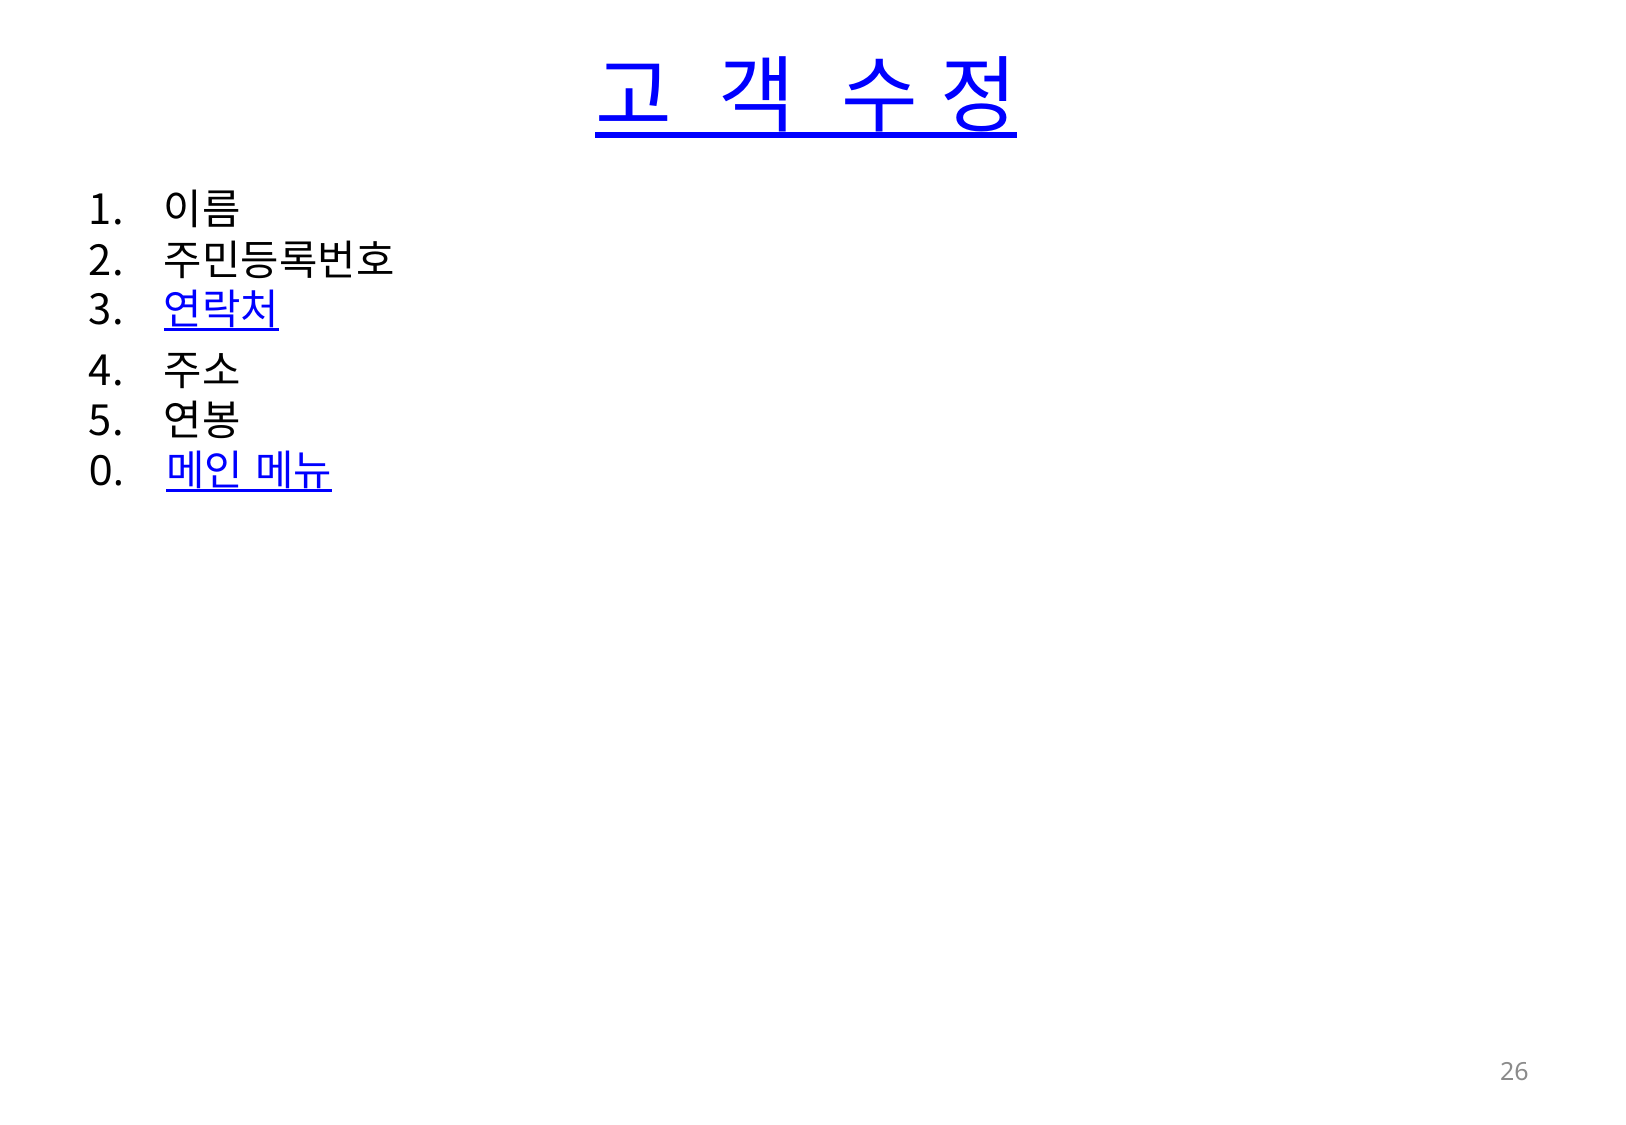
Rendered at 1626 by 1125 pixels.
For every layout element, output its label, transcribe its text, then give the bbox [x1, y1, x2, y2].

slide_number 26 [1164, 1042, 1544, 1103]
text_box 이름 주민등록번호 연락처 주소 연봉 0. 메인 메뉴 [74, 175, 918, 662]
text_box 고 객 수 정 [39, 35, 1575, 171]
